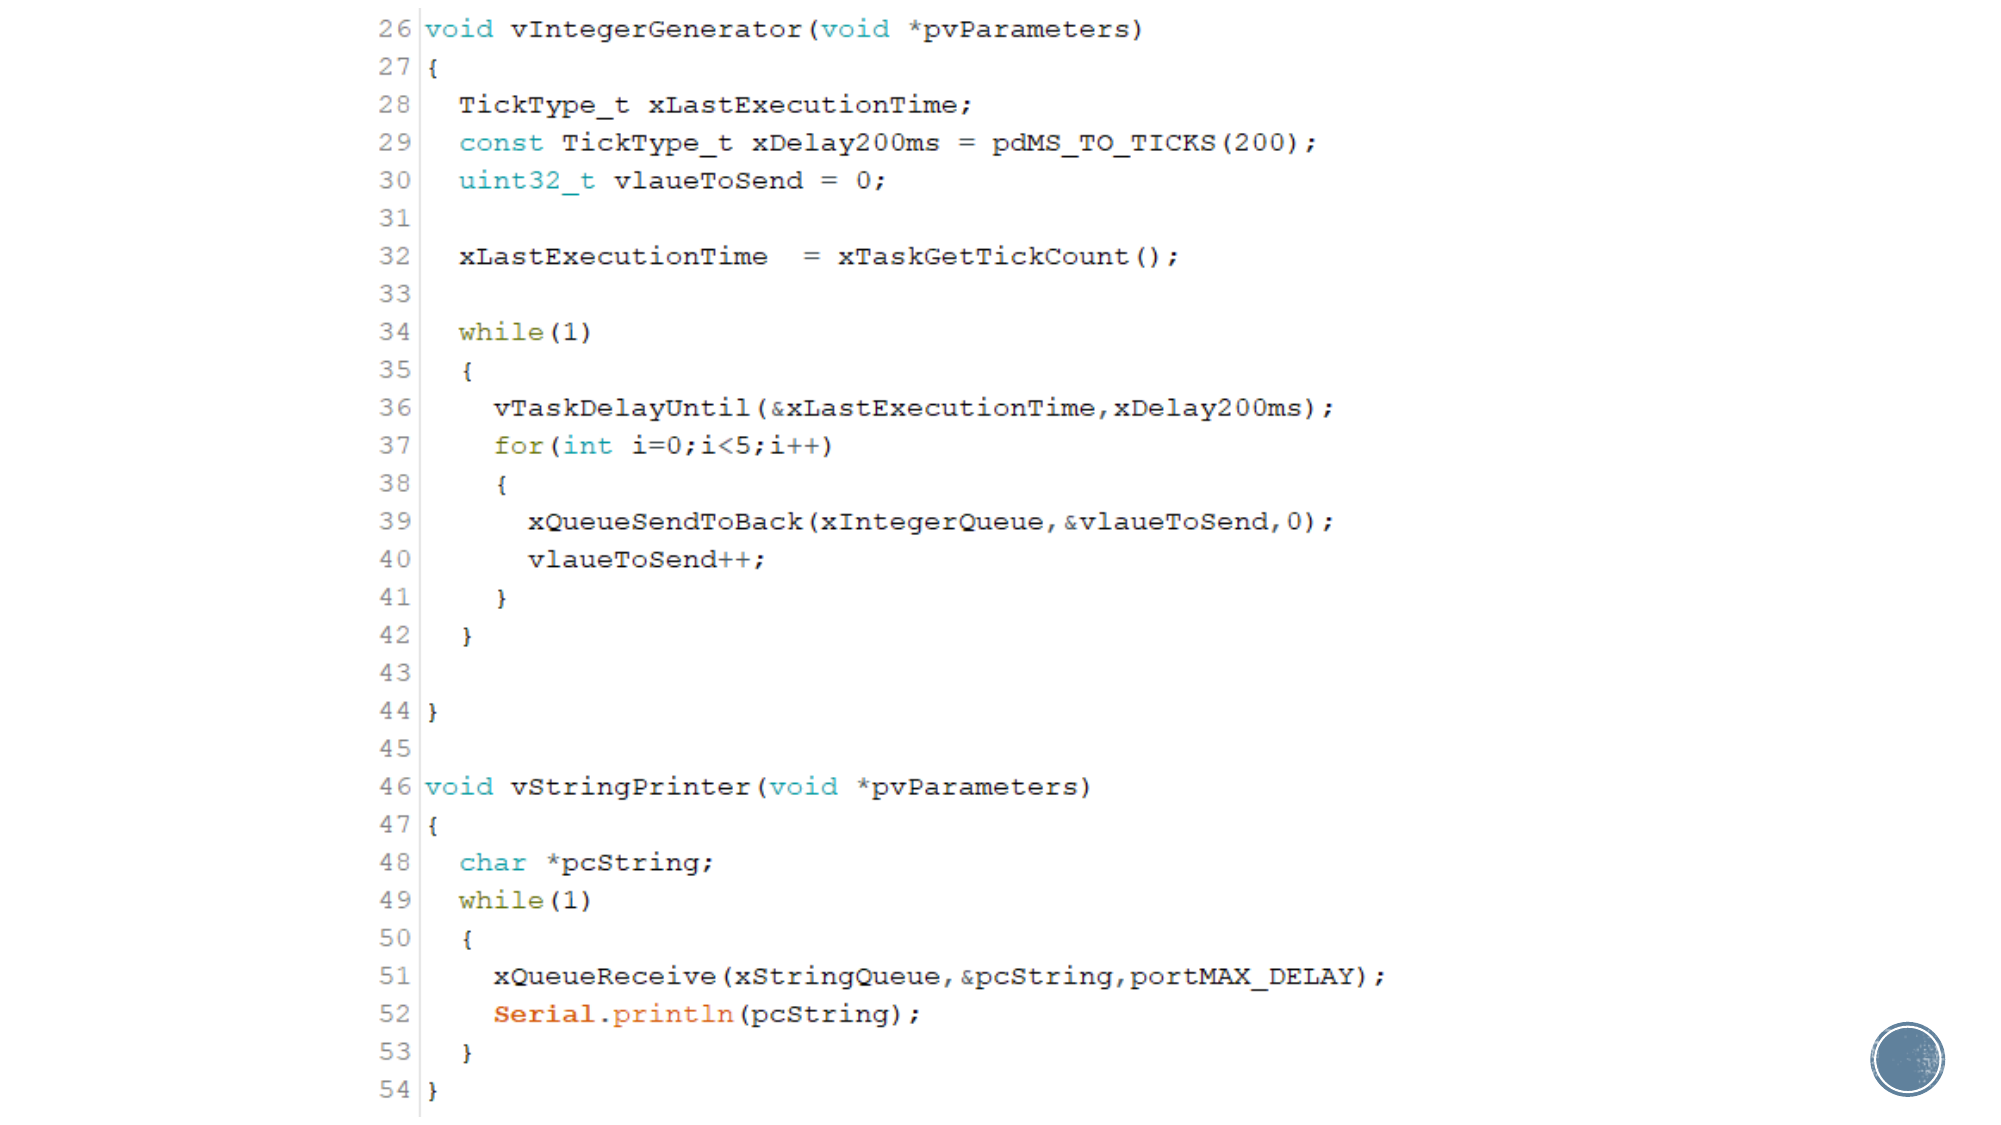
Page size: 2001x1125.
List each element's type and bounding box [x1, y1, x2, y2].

picture [366, 8, 1634, 1117]
